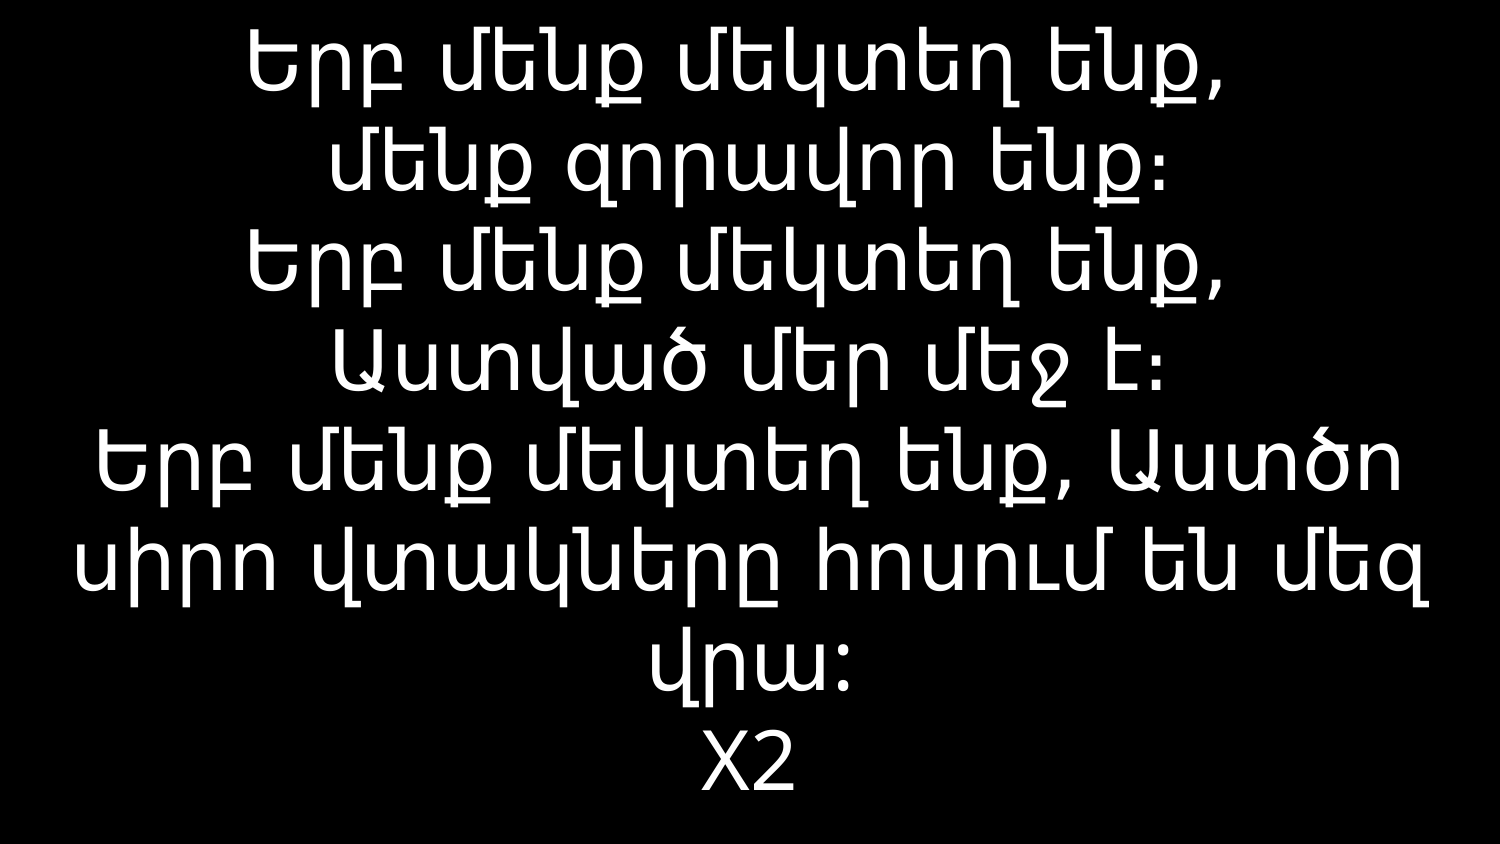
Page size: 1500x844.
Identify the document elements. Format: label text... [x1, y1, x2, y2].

title Երբ մենք մեկտեղ ենք, մենք զորավոր ենք։ Երբ մենք մեկտեղ ենք, Աստված մեր մեջ է։ Երբ մենք մեկտեղ ենք, Աստծո սիրո վտակները հոսում են մեզ վրա: X2 [0, 0, 1500, 844]
